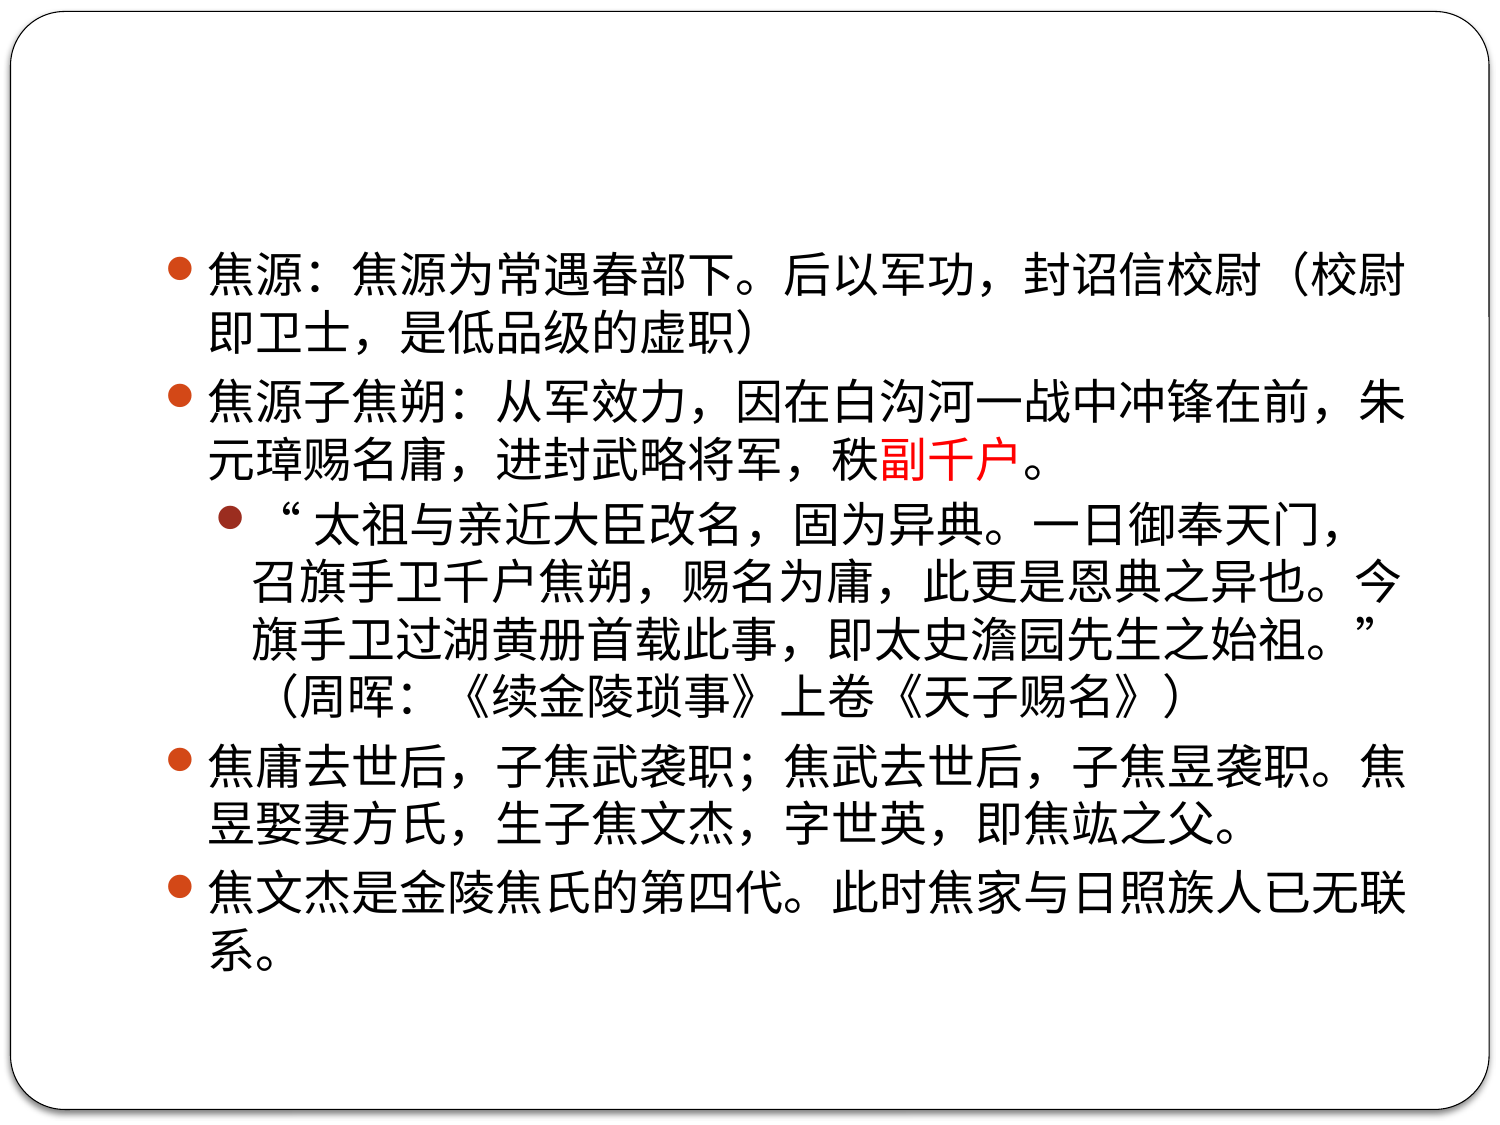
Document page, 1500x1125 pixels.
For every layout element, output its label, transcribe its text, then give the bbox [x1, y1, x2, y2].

list 焦源：焦源为常遇春部下。后以军功，封诏信校尉（校尉即卫士，是低品级的虚职） 焦源子焦朔：从军效力，因在白沟河一战中冲锋在前，朱元璋赐名庸，进封武略将军，秩副千户。 “太祖与亲近大臣改名，固为异典。一日御奉天门，召旗手卫千户焦朔，赐名为庸，此更是恩典之异也。今旗手卫过湖黄册首载此事，即太史澹园先生之始祖。”（周晖：《续金陵琐事》上卷《天子赐名》） 焦庸去世后，子焦武袭职；焦武去世后，子焦昱袭职。焦昱娶妻方氏，生子焦文杰，字世英，即焦竑之父。 焦文杰是金陵焦氏的第四代。此时焦家与日照族人已无联系。 [150, 237, 1425, 988]
